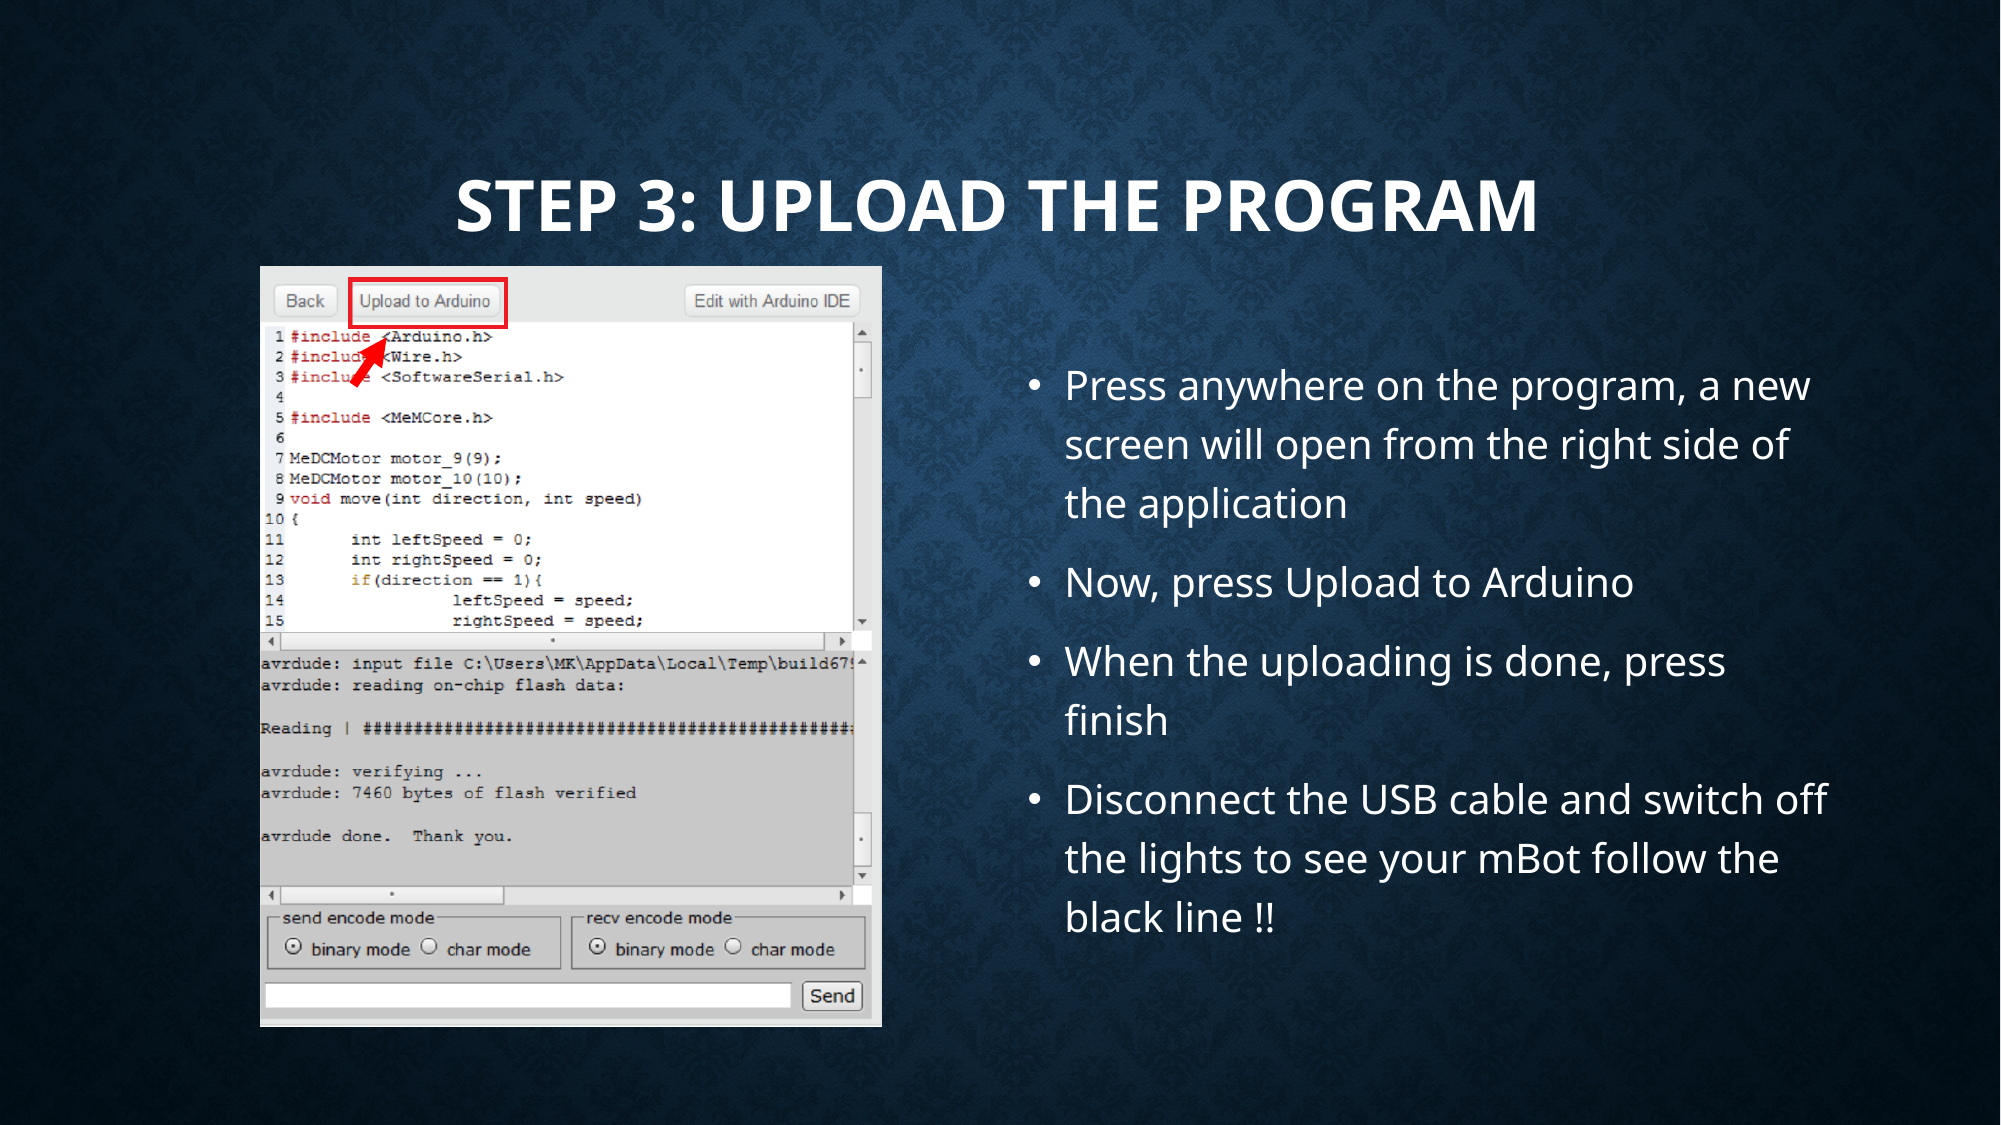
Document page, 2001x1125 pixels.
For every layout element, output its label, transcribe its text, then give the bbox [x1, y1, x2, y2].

list Press anywhere on the program, a new screen will open from the right side of the application Now, press Upload to Arduino When the uploading is done, press finish Disconnect the USB cable and switch off the lights to see your mBot follow the black line !! [1012, 342, 1849, 950]
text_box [352, 336, 388, 386]
title STEP 3: Upload the program [149, 99, 1849, 318]
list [259, 266, 882, 1027]
